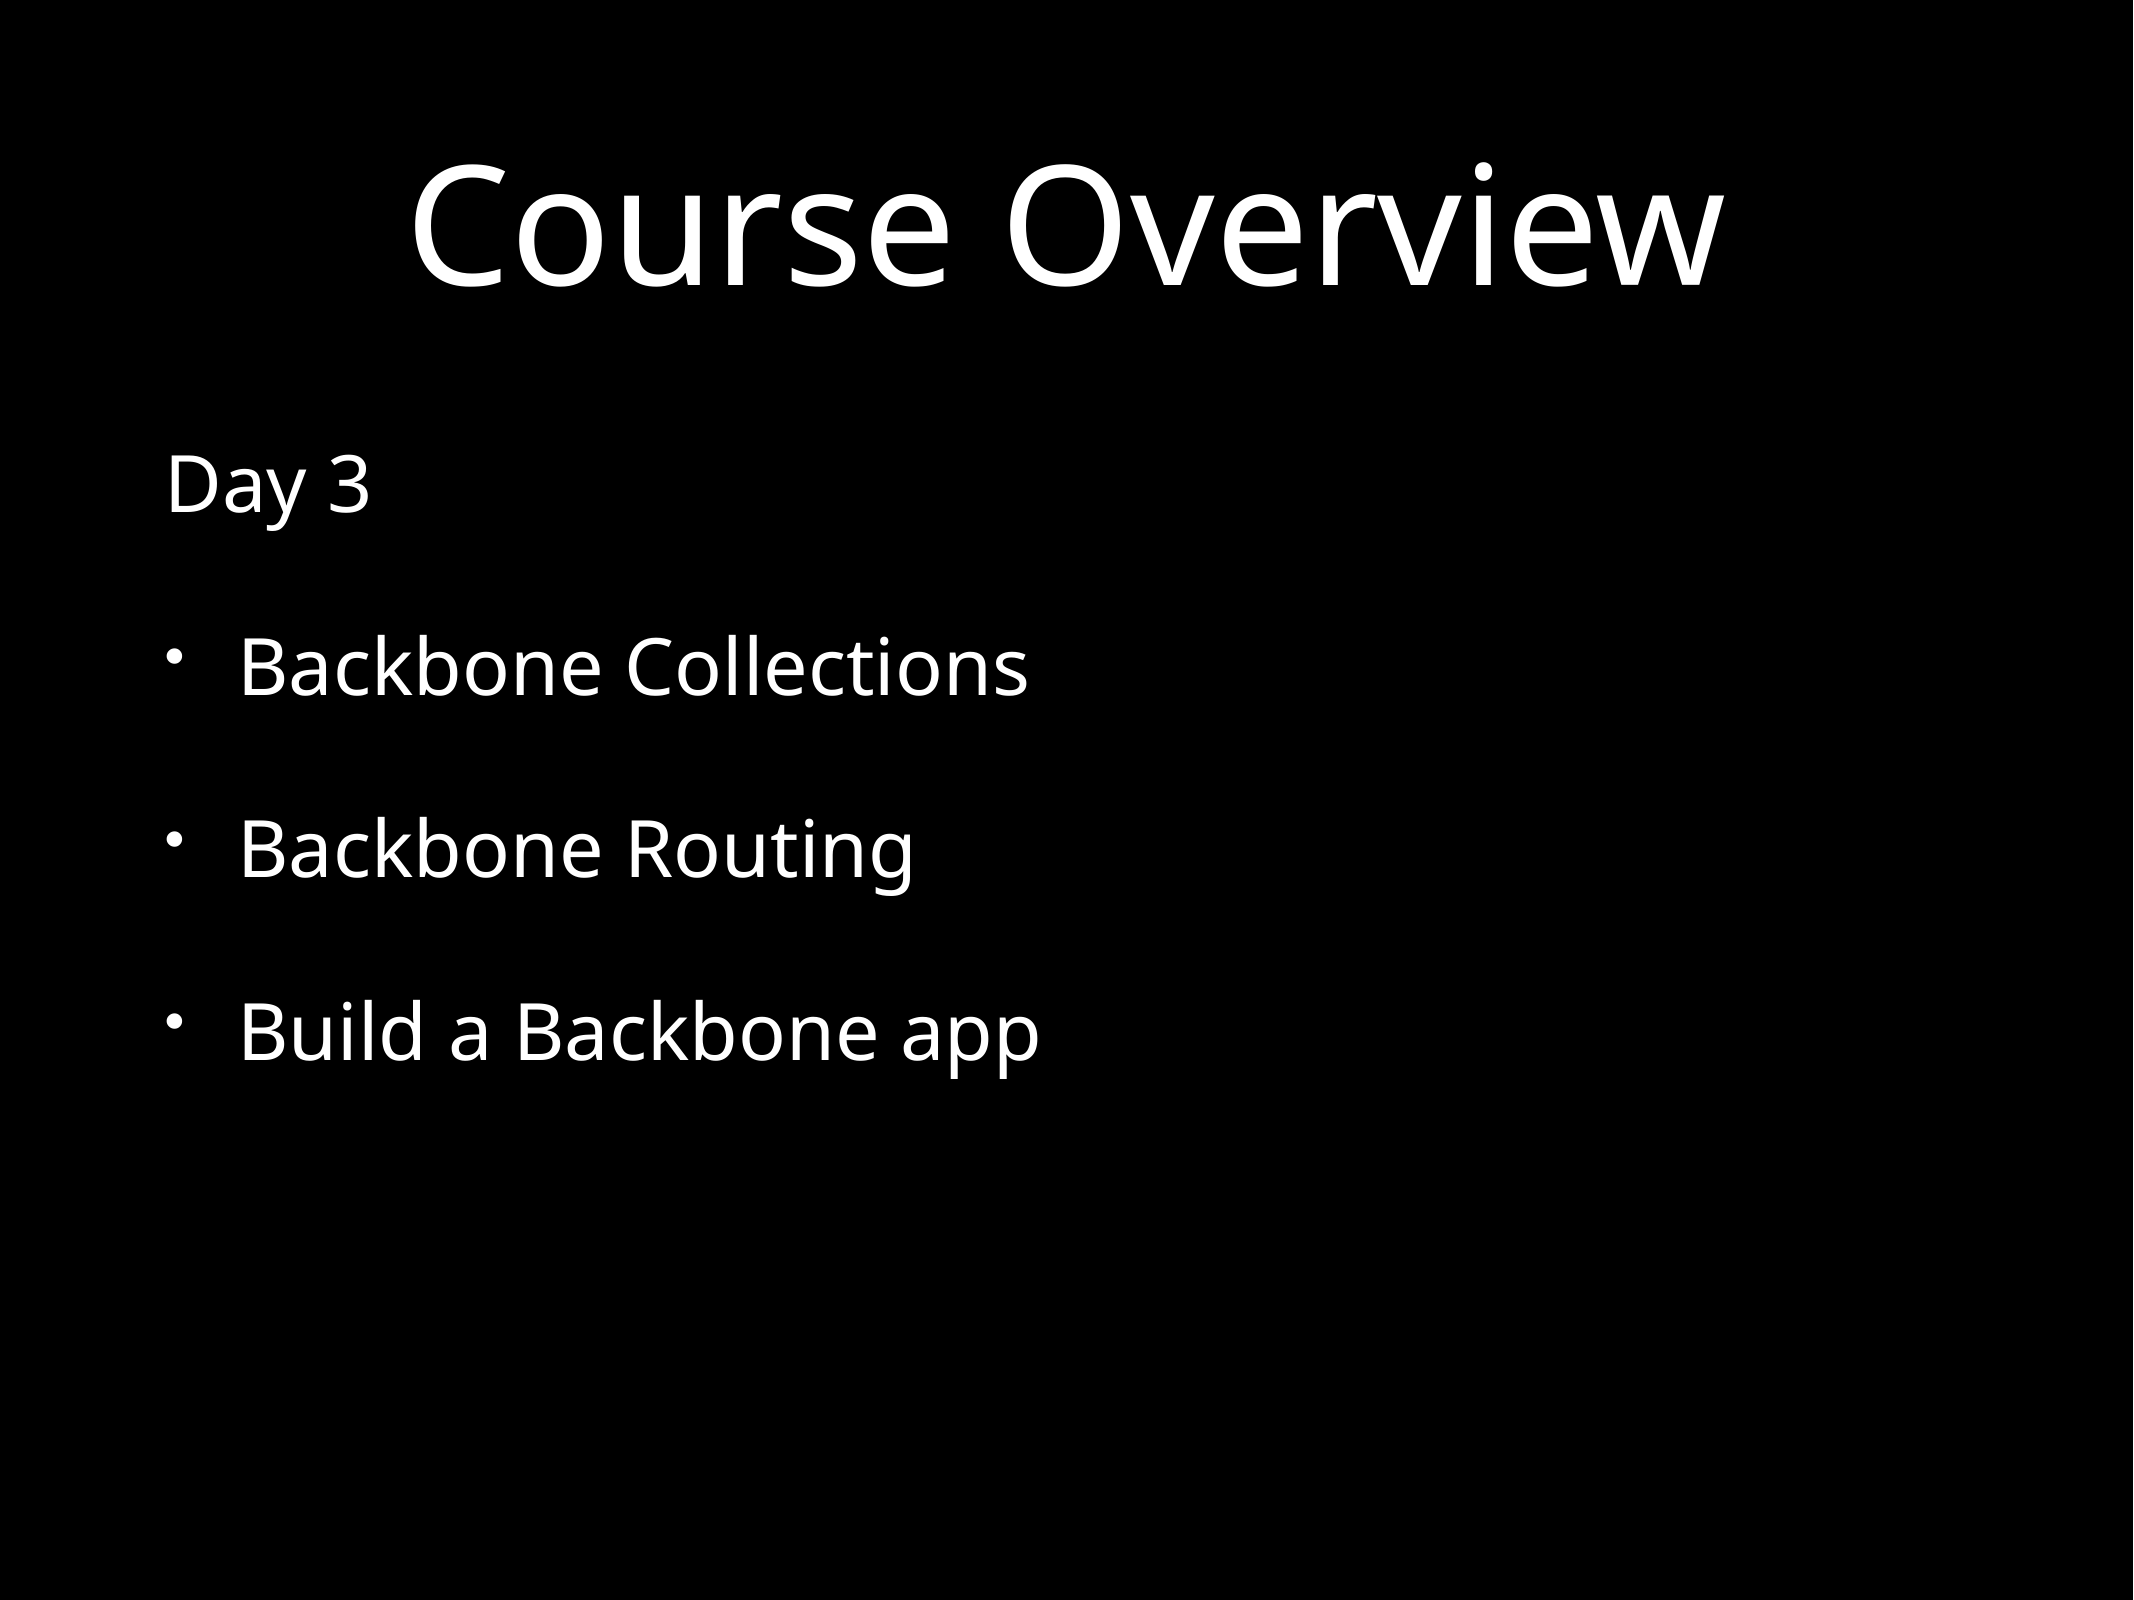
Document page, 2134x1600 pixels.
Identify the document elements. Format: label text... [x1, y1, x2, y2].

title Course Overview [155, 41, 1978, 397]
list Day 3 Backbone Collections Backbone Routing Build a Backbone app [155, 424, 1978, 1457]
